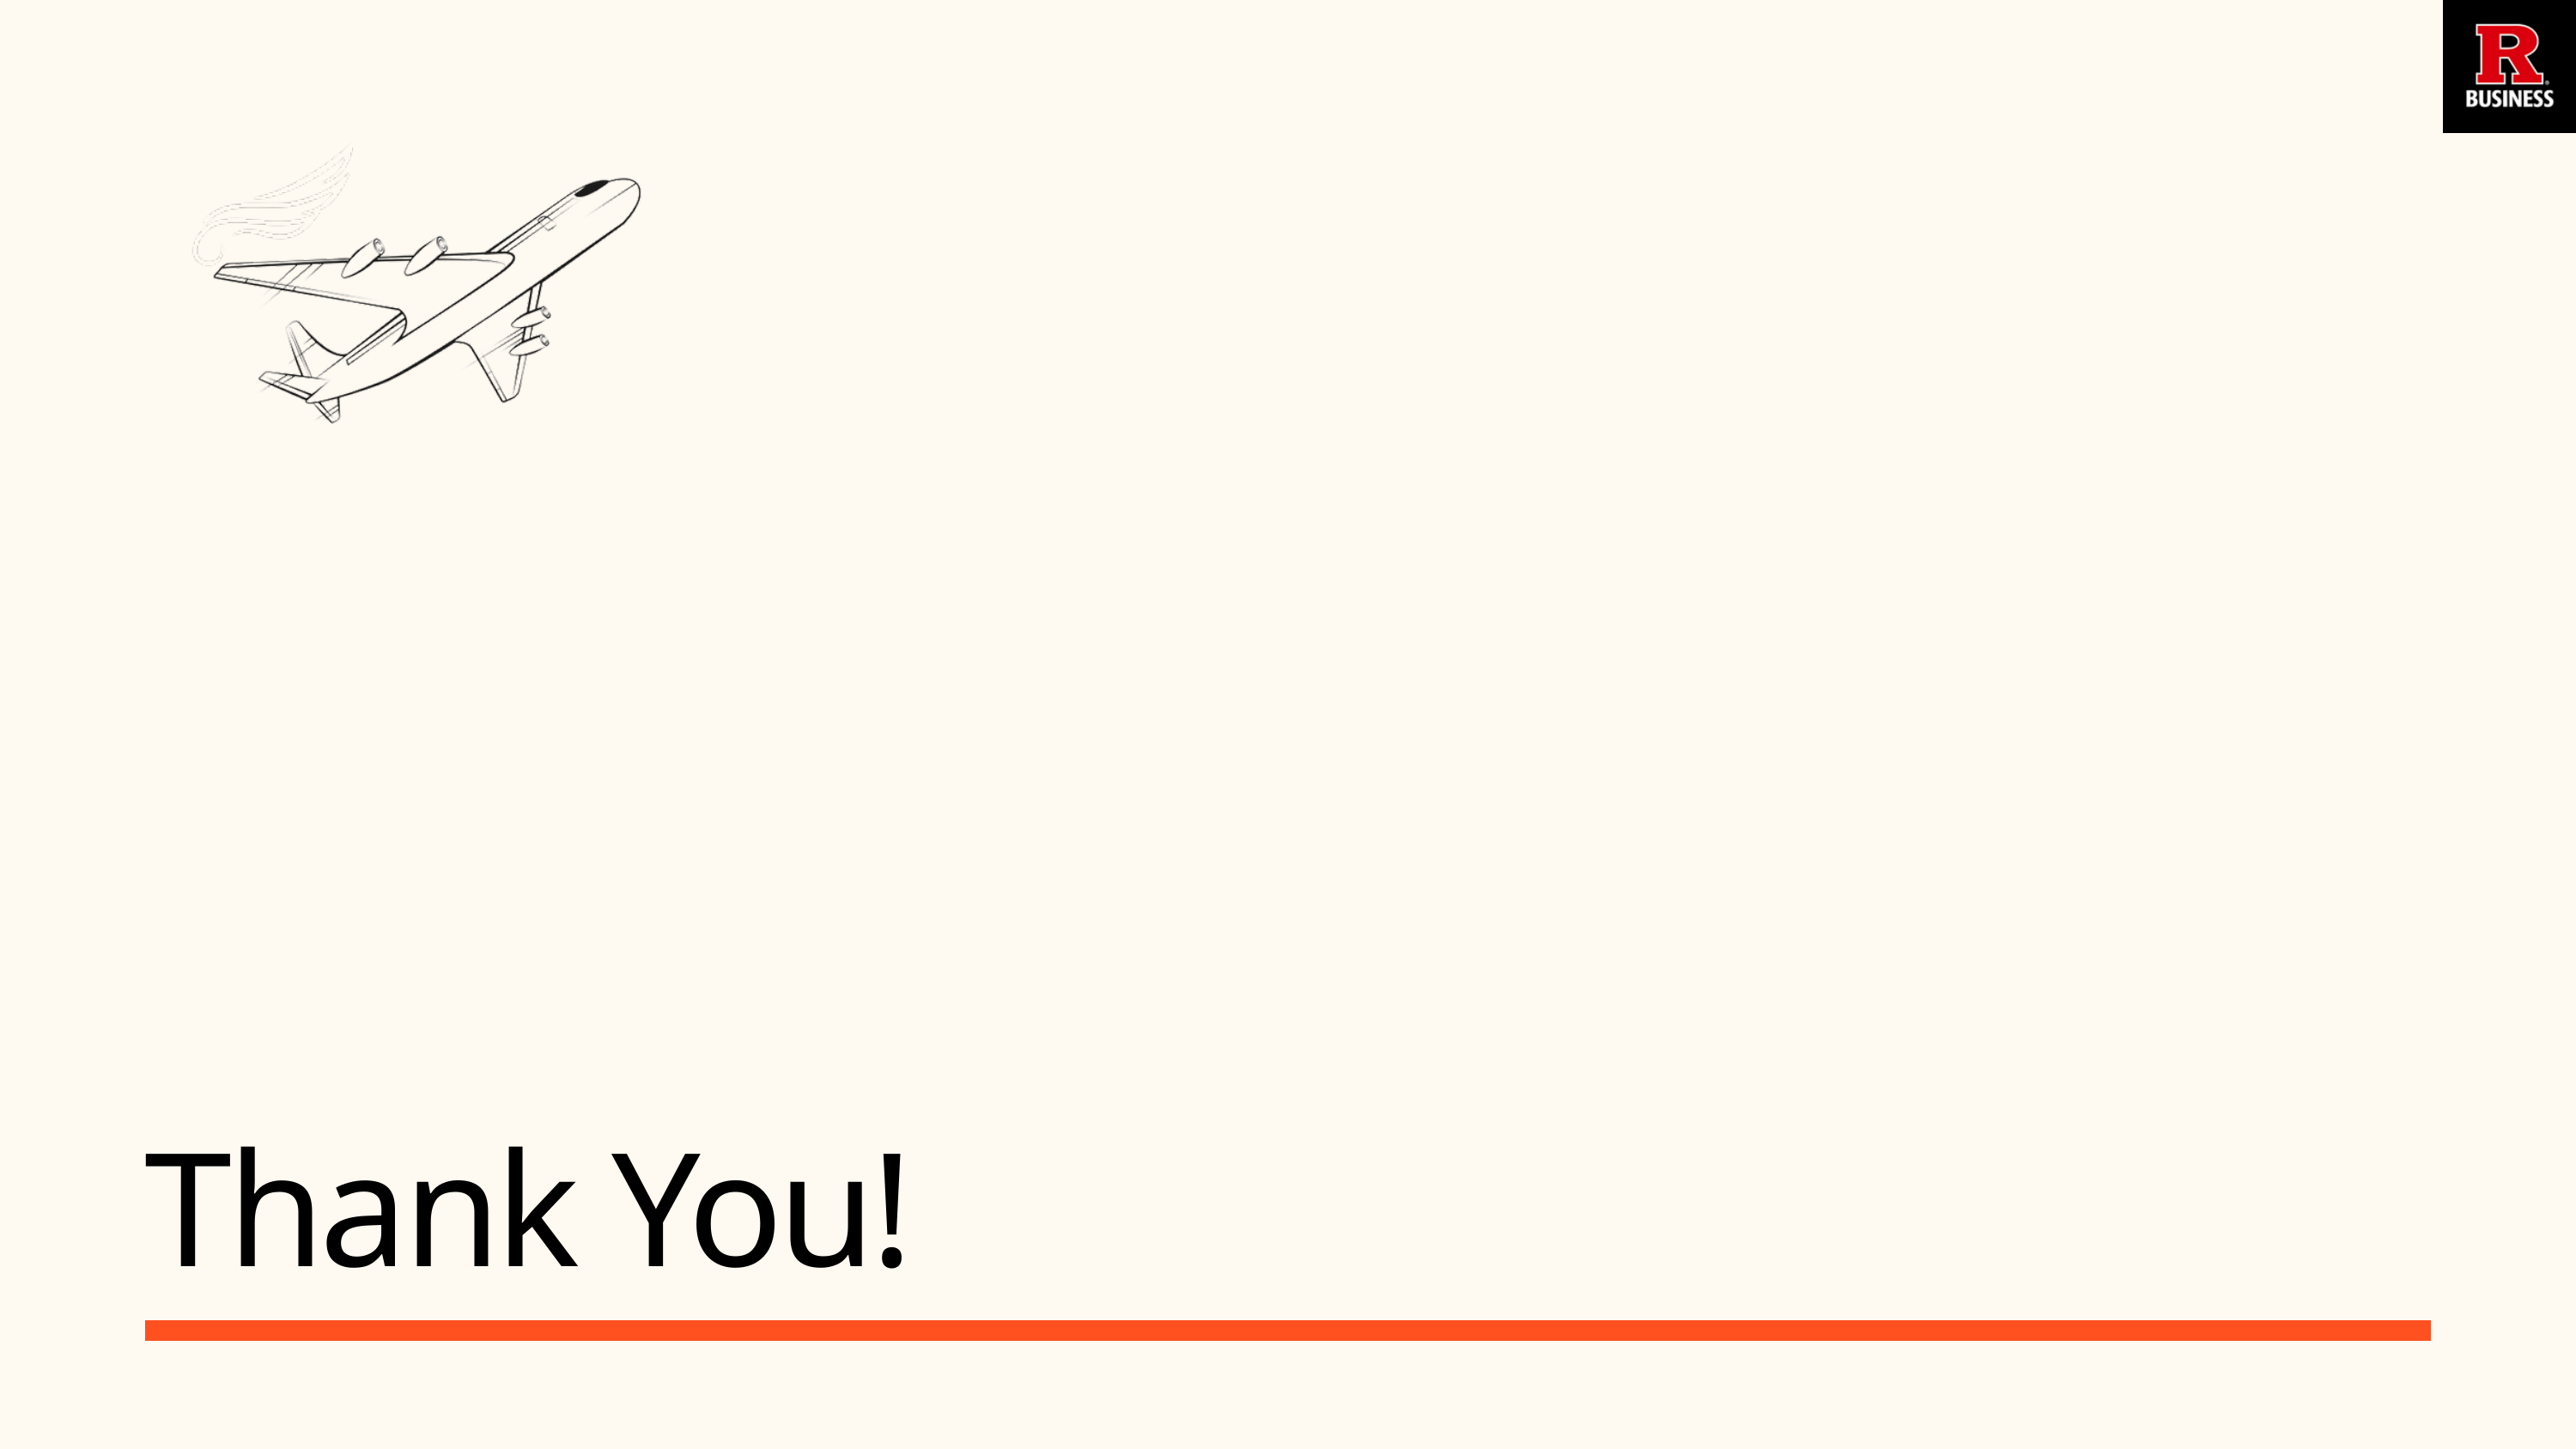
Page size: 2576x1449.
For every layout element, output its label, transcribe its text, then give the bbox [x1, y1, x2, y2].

text_box [2443, 0, 2576, 133]
text_box [144, 142, 710, 460]
text_box Thank You! [144, 1140, 1425, 1299]
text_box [144, 1319, 2432, 1341]
